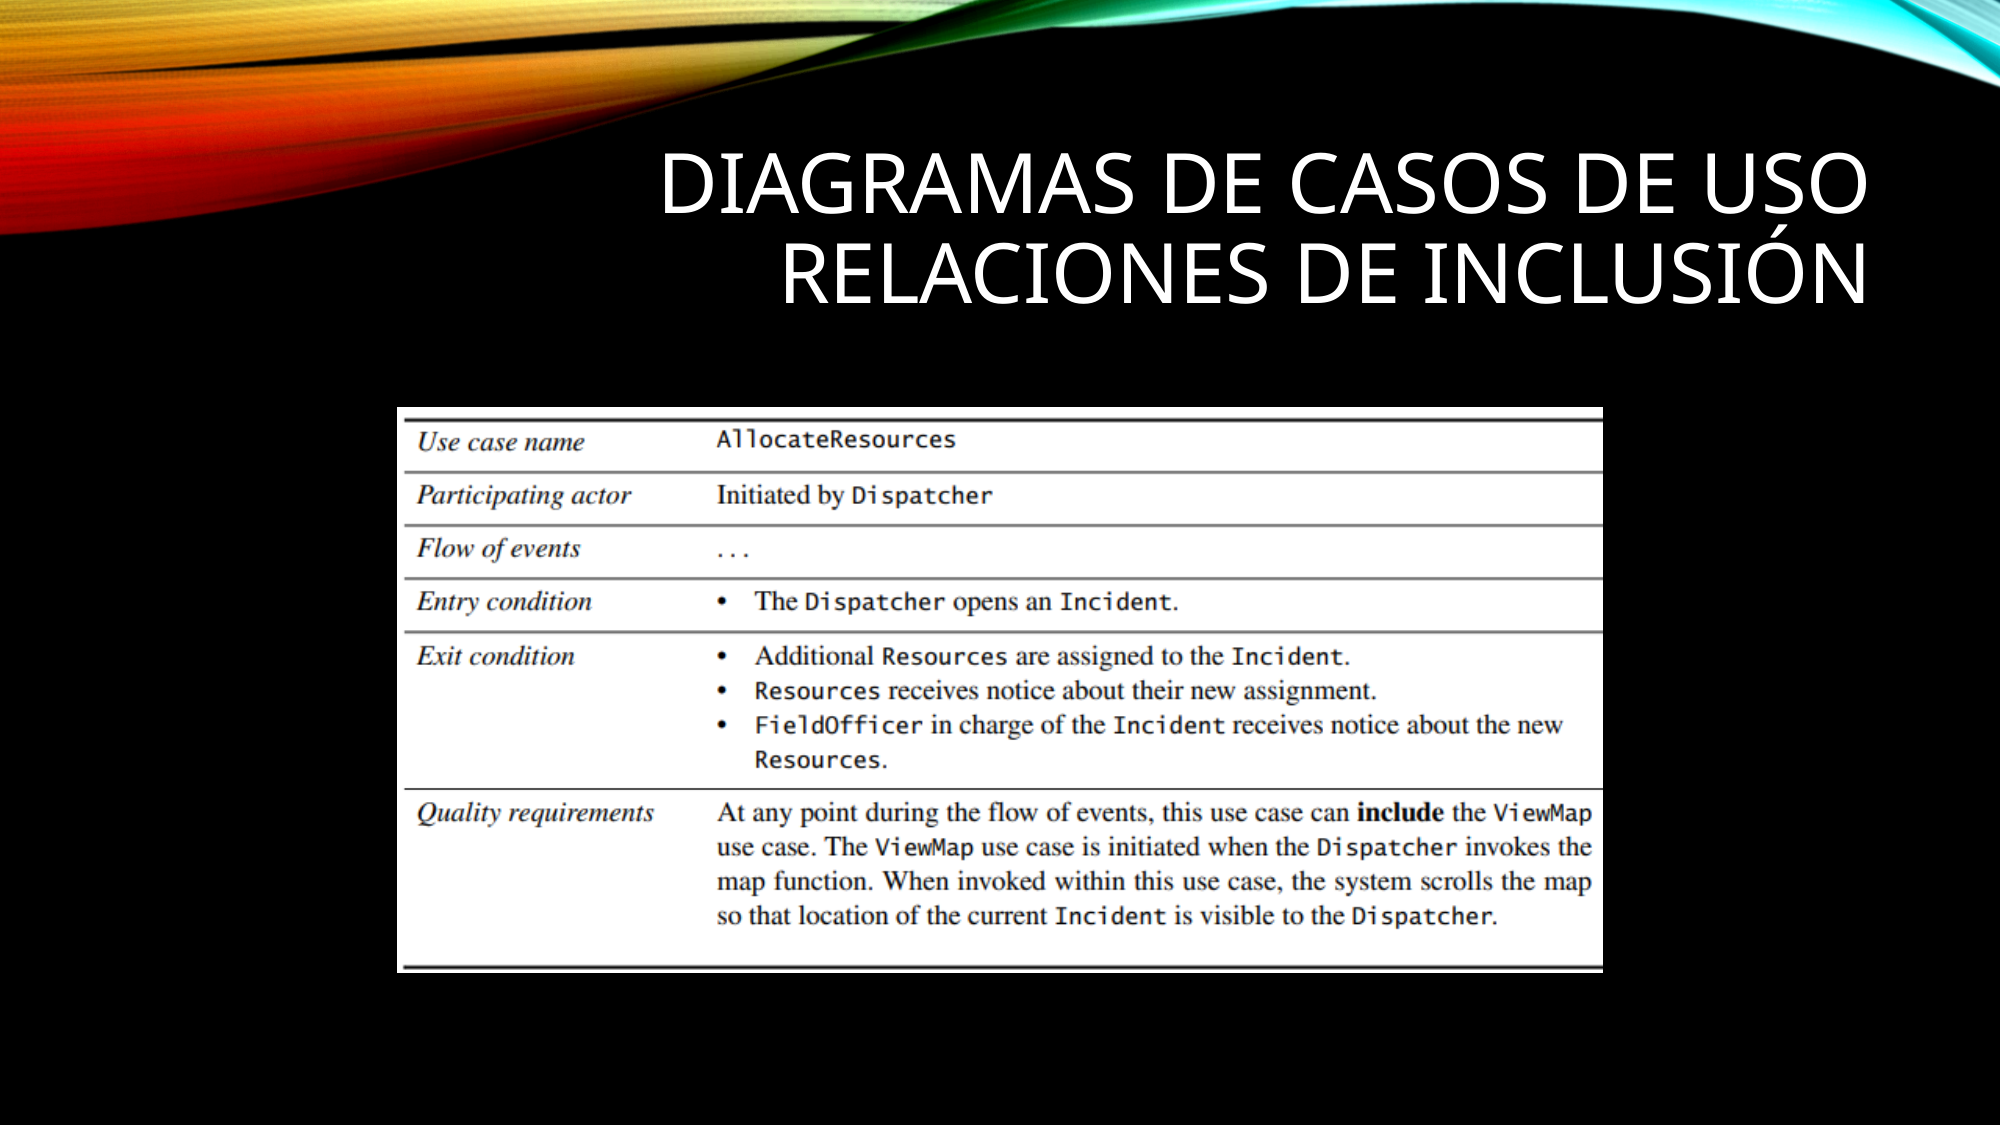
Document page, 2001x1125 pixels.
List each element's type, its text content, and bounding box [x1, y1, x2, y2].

title Diagramas de Casos de uso relaciones de inclusión [474, 125, 1888, 338]
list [397, 406, 1603, 973]
picture [0, 0, 2000, 237]
